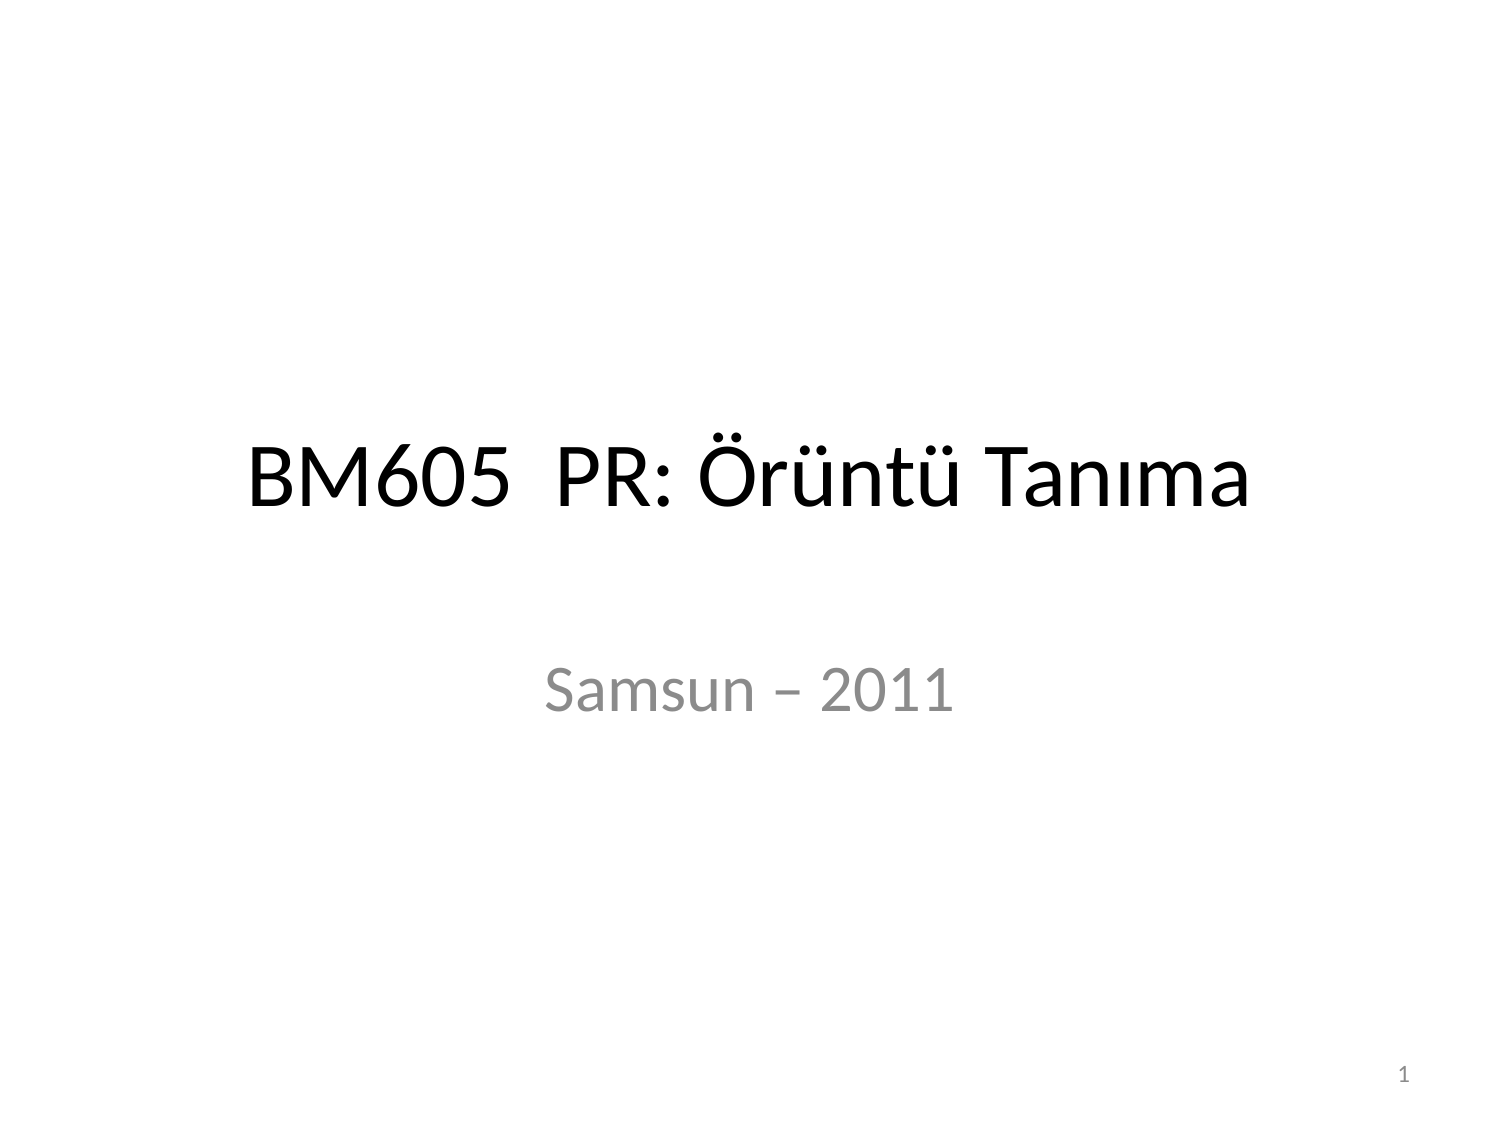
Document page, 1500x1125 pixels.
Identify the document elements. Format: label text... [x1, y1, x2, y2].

title BM605 PR: Örüntü Tanıma [112, 349, 1388, 591]
subtitle Samsun – 2011 [225, 637, 1275, 925]
slide_number 1 [1074, 1042, 1425, 1103]
